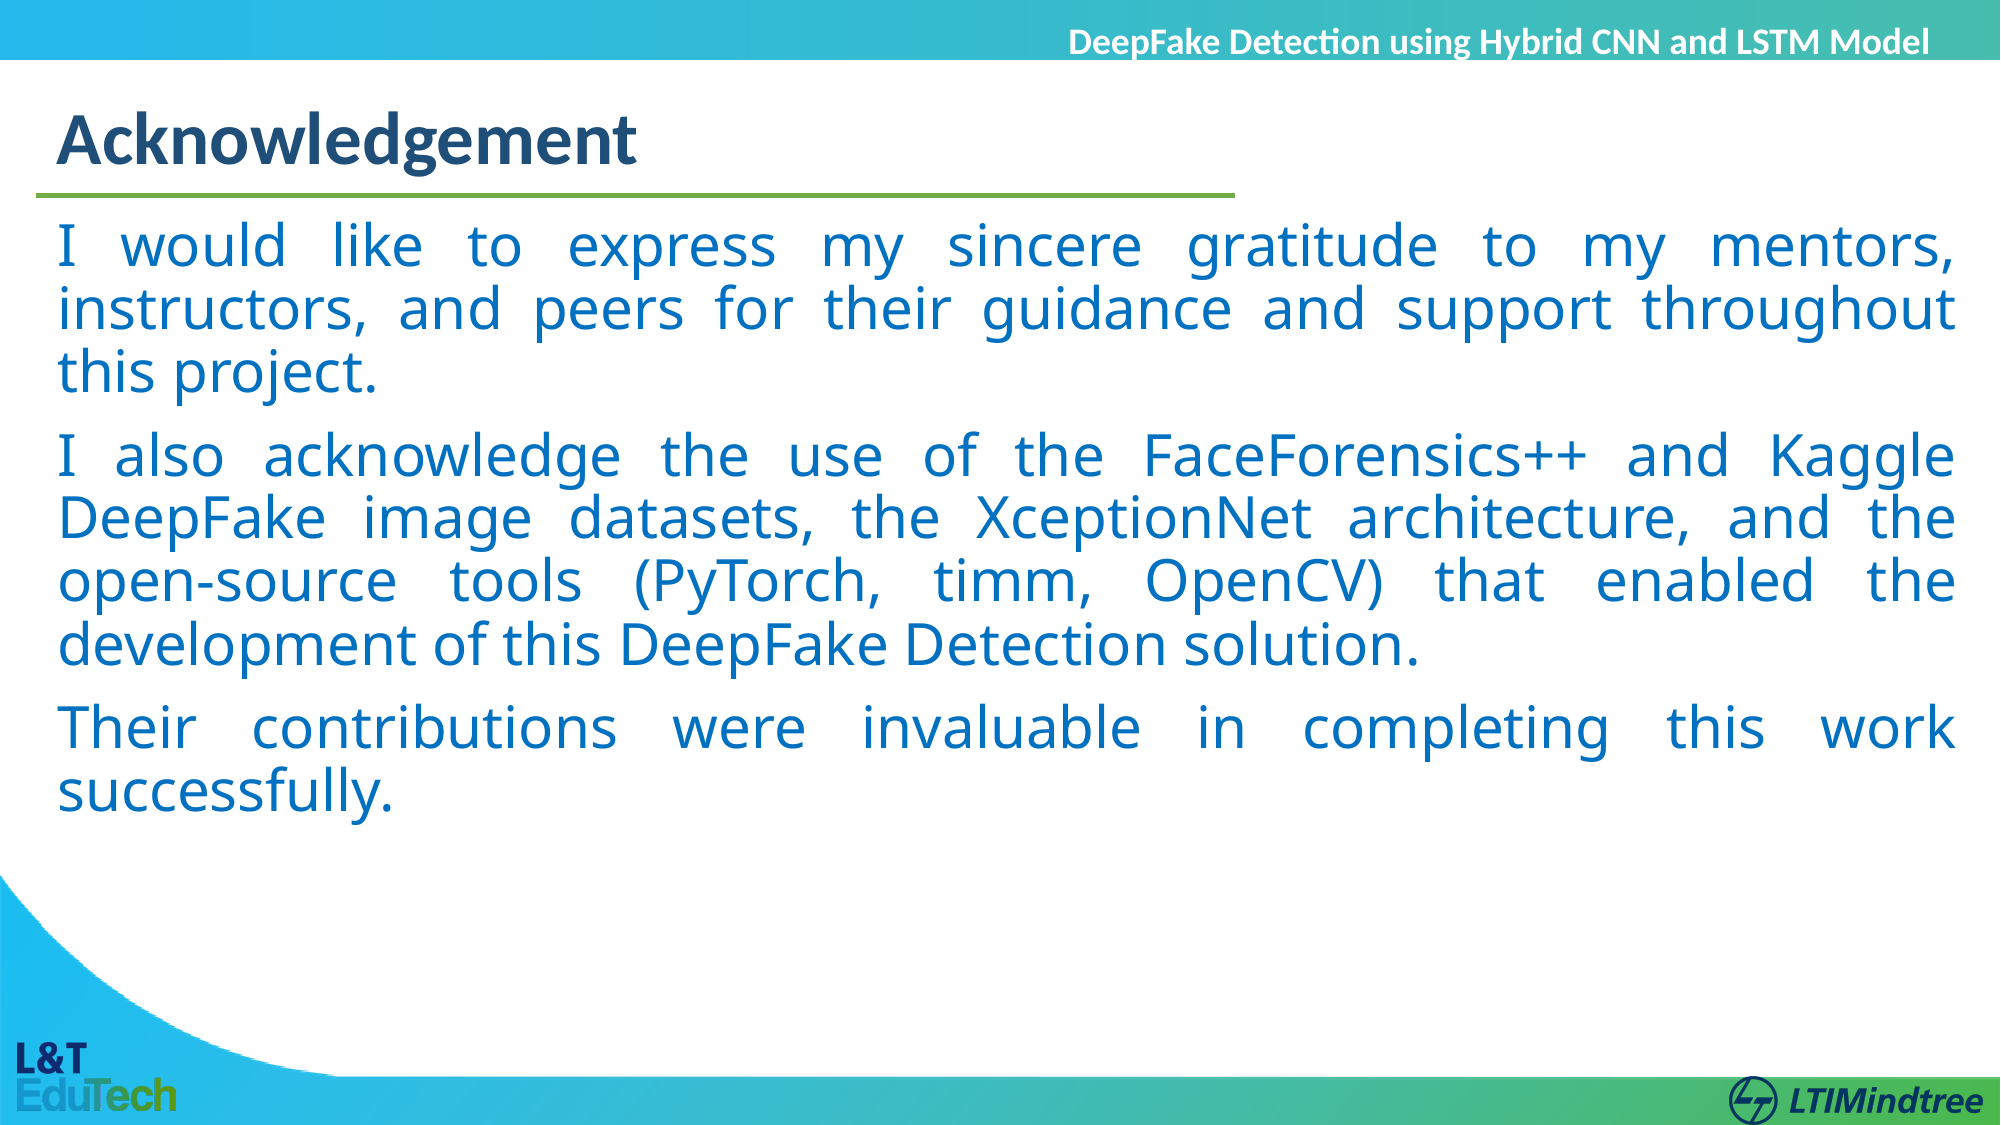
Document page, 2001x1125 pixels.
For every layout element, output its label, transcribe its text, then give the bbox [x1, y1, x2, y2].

text_box Acknowledgement [41, 82, 1785, 188]
text_box DeepFake Detection using Hybrid CNN and LSTM Model [999, 9, 2000, 69]
picture [0, 875, 2000, 1125]
list I would like to express my sincere gratitude to my mentors, instructors, and peers for their guidance and support throughout this project. I also acknowledge the use of the FaceForensics++ and Kaggle DeepFake image datasets, the XceptionNet architecture, and the open-source tools (PyTorch, timm, OpenCV) that enabled the development of this DeepFake Detection solution. Their contributions were invaluable in completing this work successfully. [41, 208, 1972, 889]
